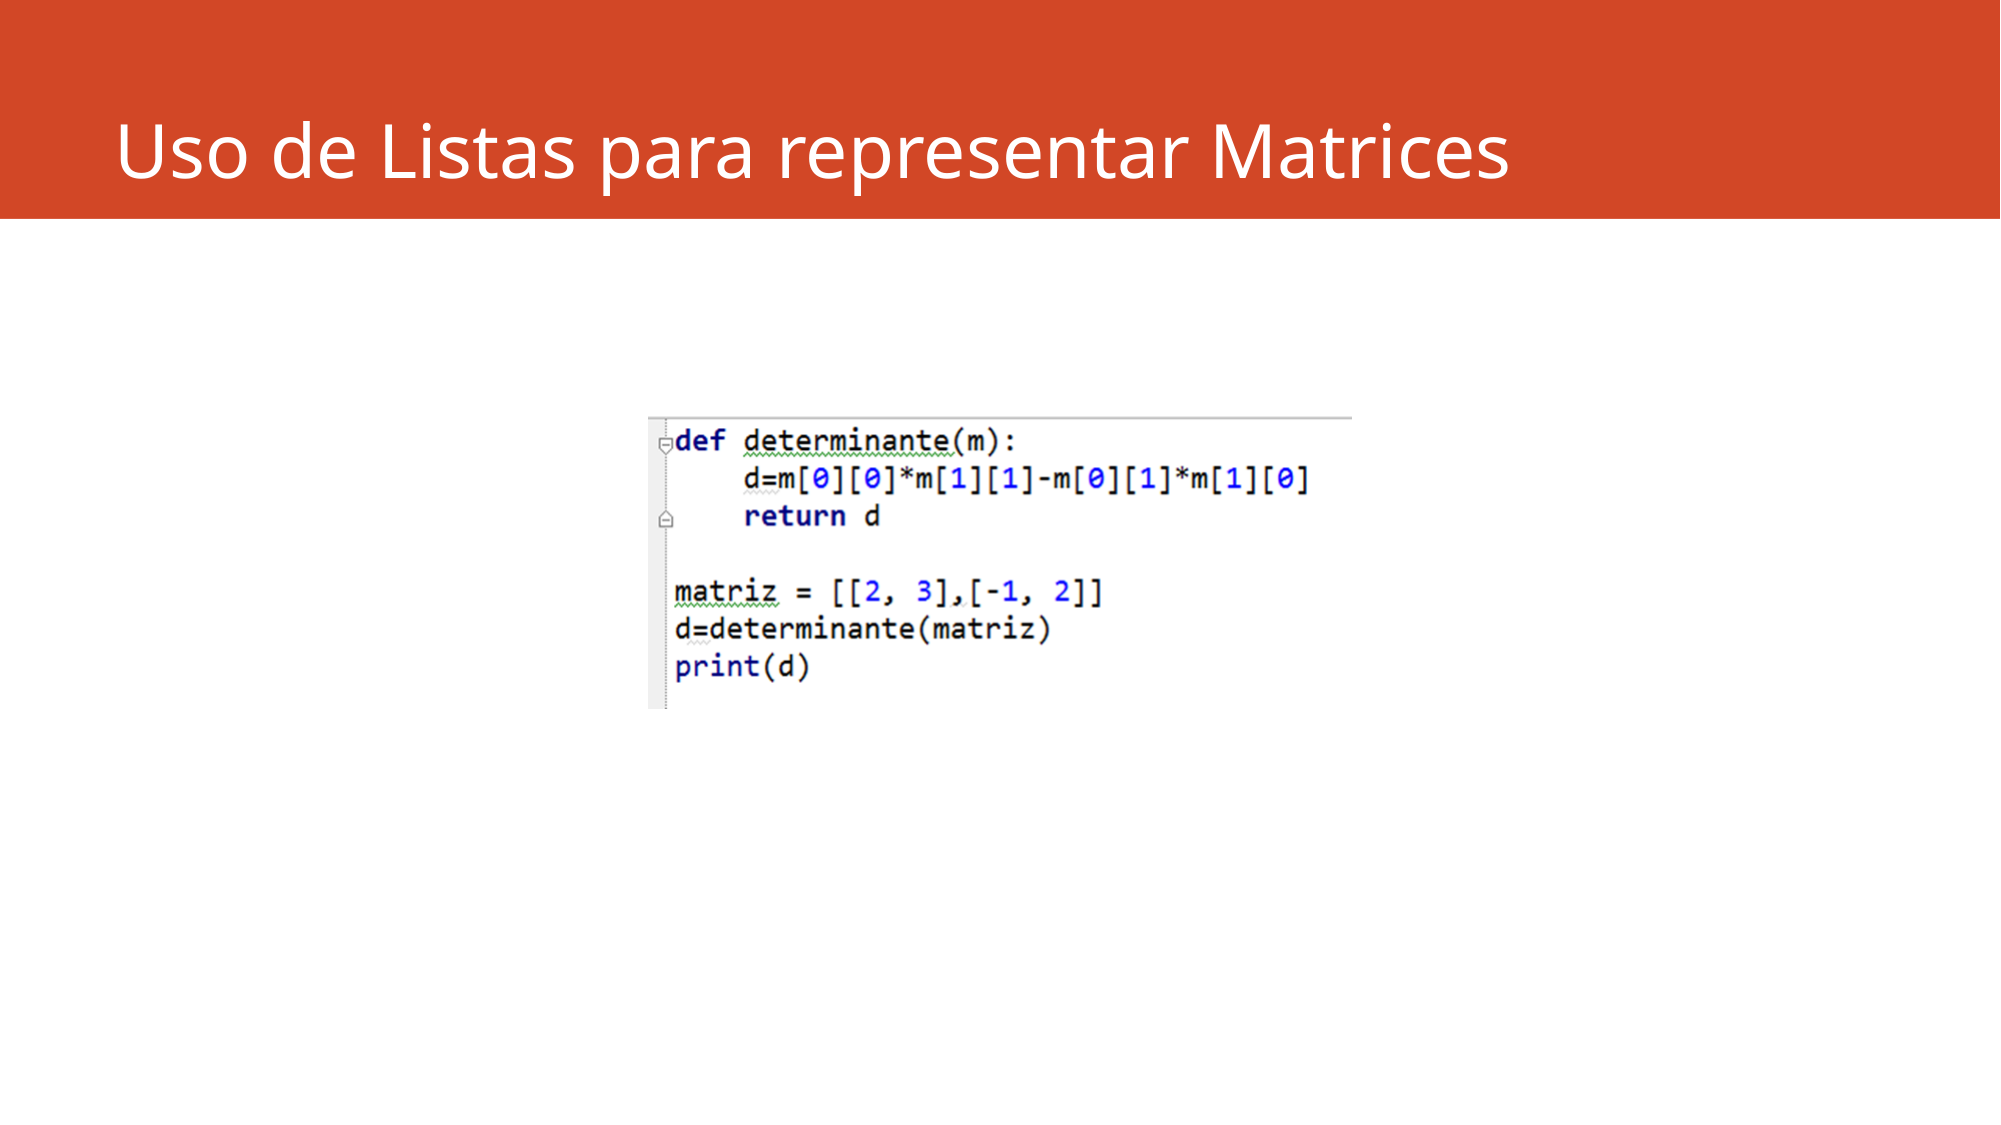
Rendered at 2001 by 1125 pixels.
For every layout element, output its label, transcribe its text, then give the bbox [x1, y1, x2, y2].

title Uso de Listas para representar Matrices [99, 0, 1863, 202]
picture [648, 416, 1352, 709]
